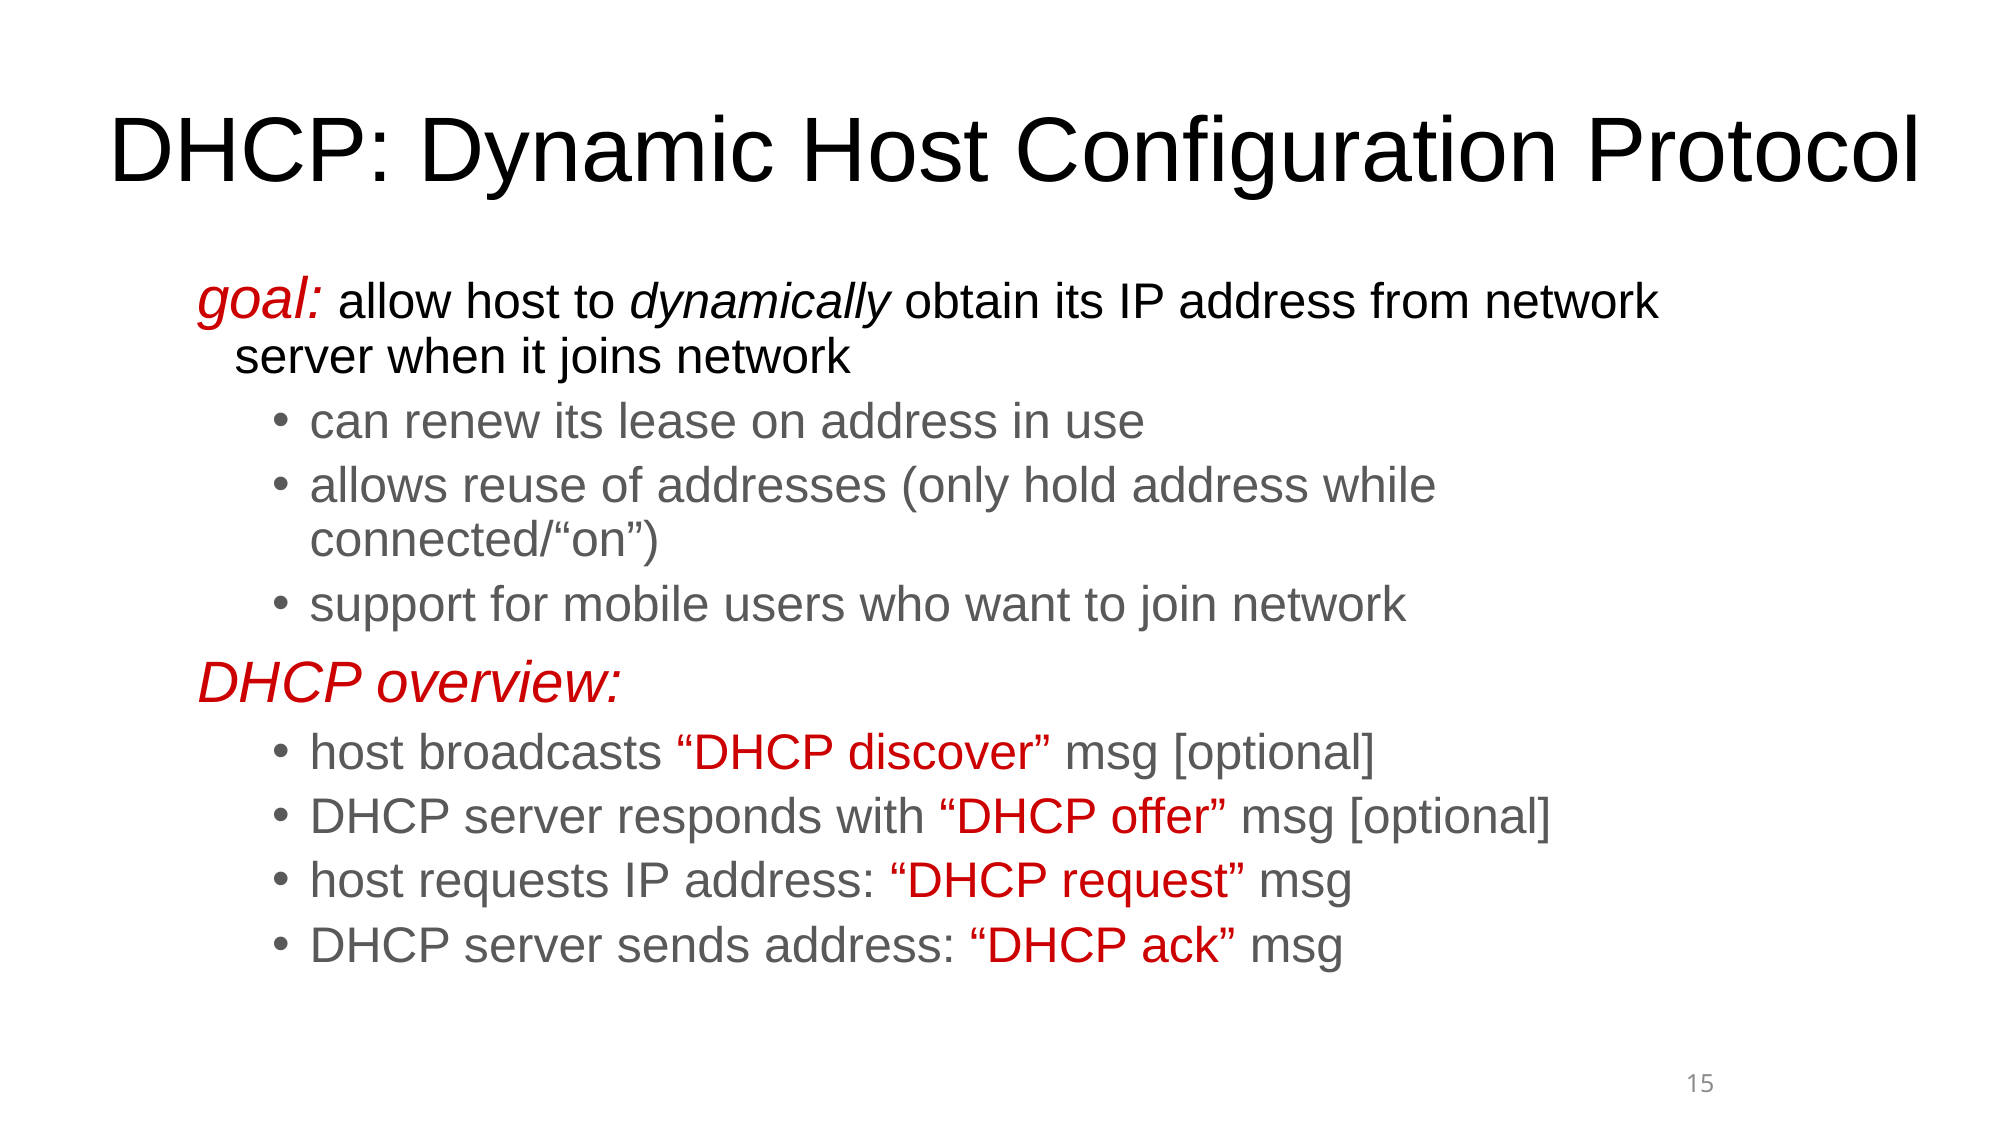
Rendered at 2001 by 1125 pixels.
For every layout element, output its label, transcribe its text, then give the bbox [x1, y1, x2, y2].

title DHCP: Dynamic Host Configuration Protocol [93, 42, 1941, 261]
list goal: allow host to dynamically obtain its IP address from network server when it joins network can renew its lease on address in use allows reuse of addresses (only hold address while connected/“on”) support for mobile users who want to join network DHCP overview: host broadcasts “DHCP discover” msg [optional] DHCP server responds with “DHCP offer” msg [optional] host requests IP address: “DHCP request” msg DHCP server sends address: “DHCP ack” msg [182, 261, 1750, 1012]
slide_number 15 [1637, 1062, 1730, 1107]
